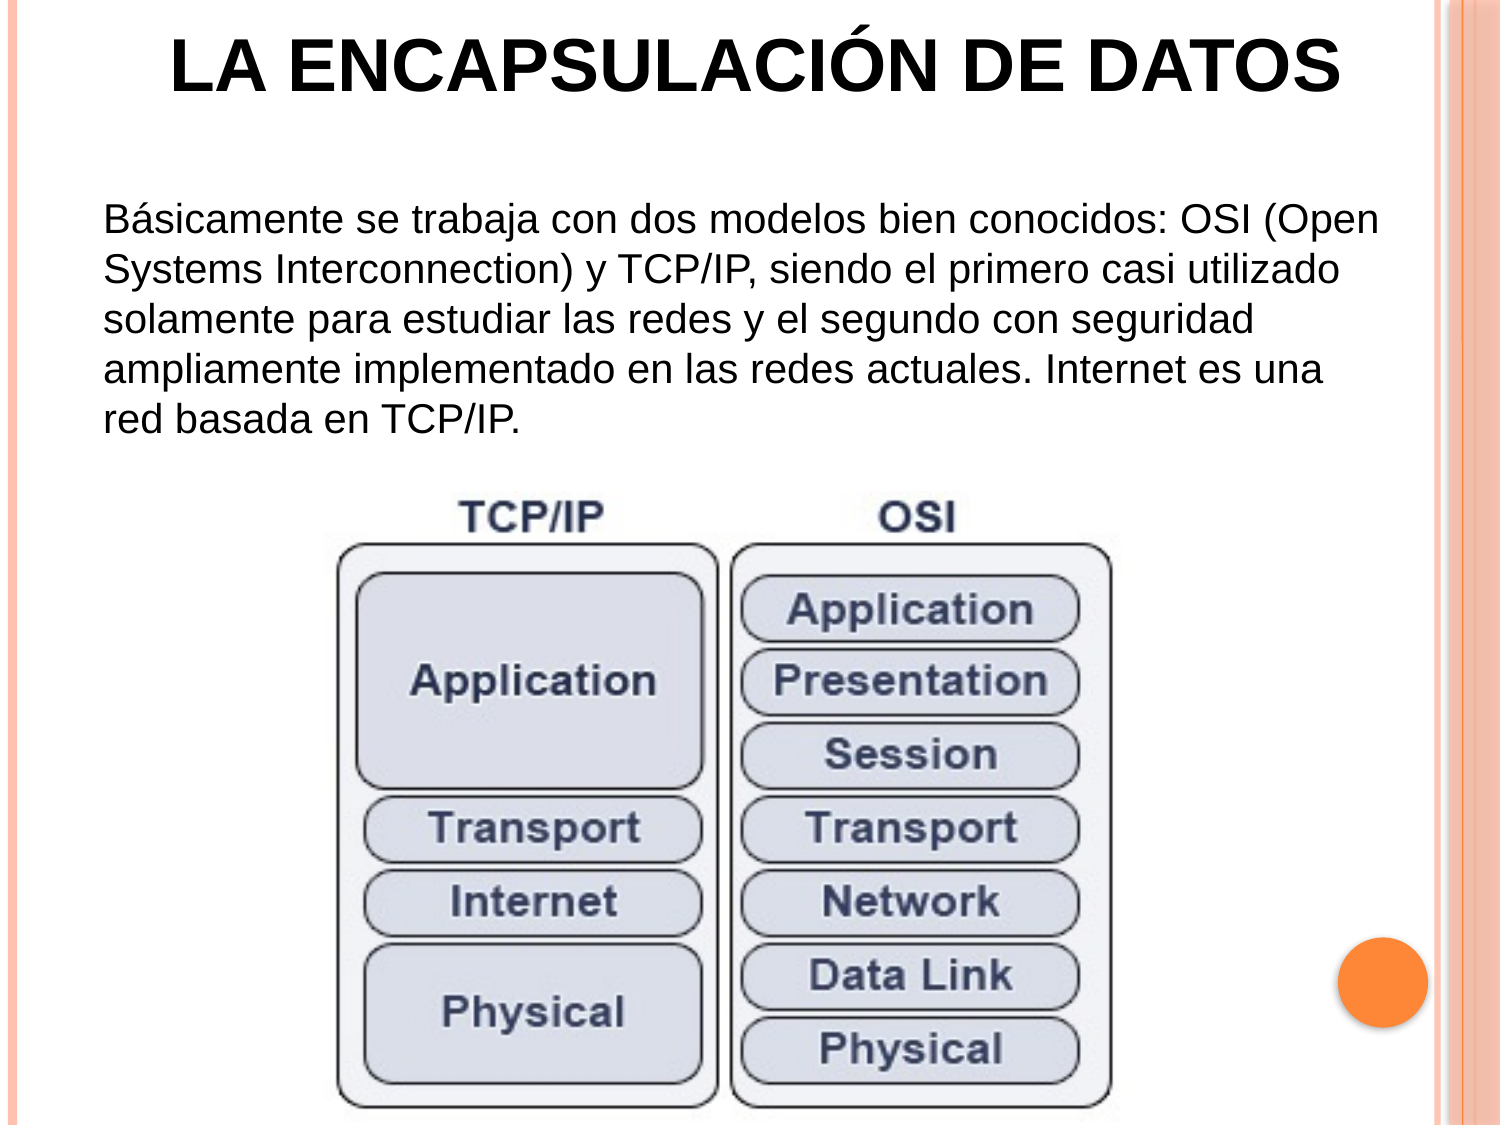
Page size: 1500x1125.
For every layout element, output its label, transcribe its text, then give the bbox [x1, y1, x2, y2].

picture [324, 491, 1133, 1125]
text_box Básicamente se trabaja con dos modelos bien conocidos: OSI (Open Systems Interconnection) y TCP/IP, siendo el primero casi utilizado solamente para estudiar las redes y el segundo con seguridad ampliamente implementado en las redes actuales. Internet es una red basada en TCP/IP. [88, 184, 1400, 450]
text_box La encapsulación de datos [112, 30, 1400, 114]
